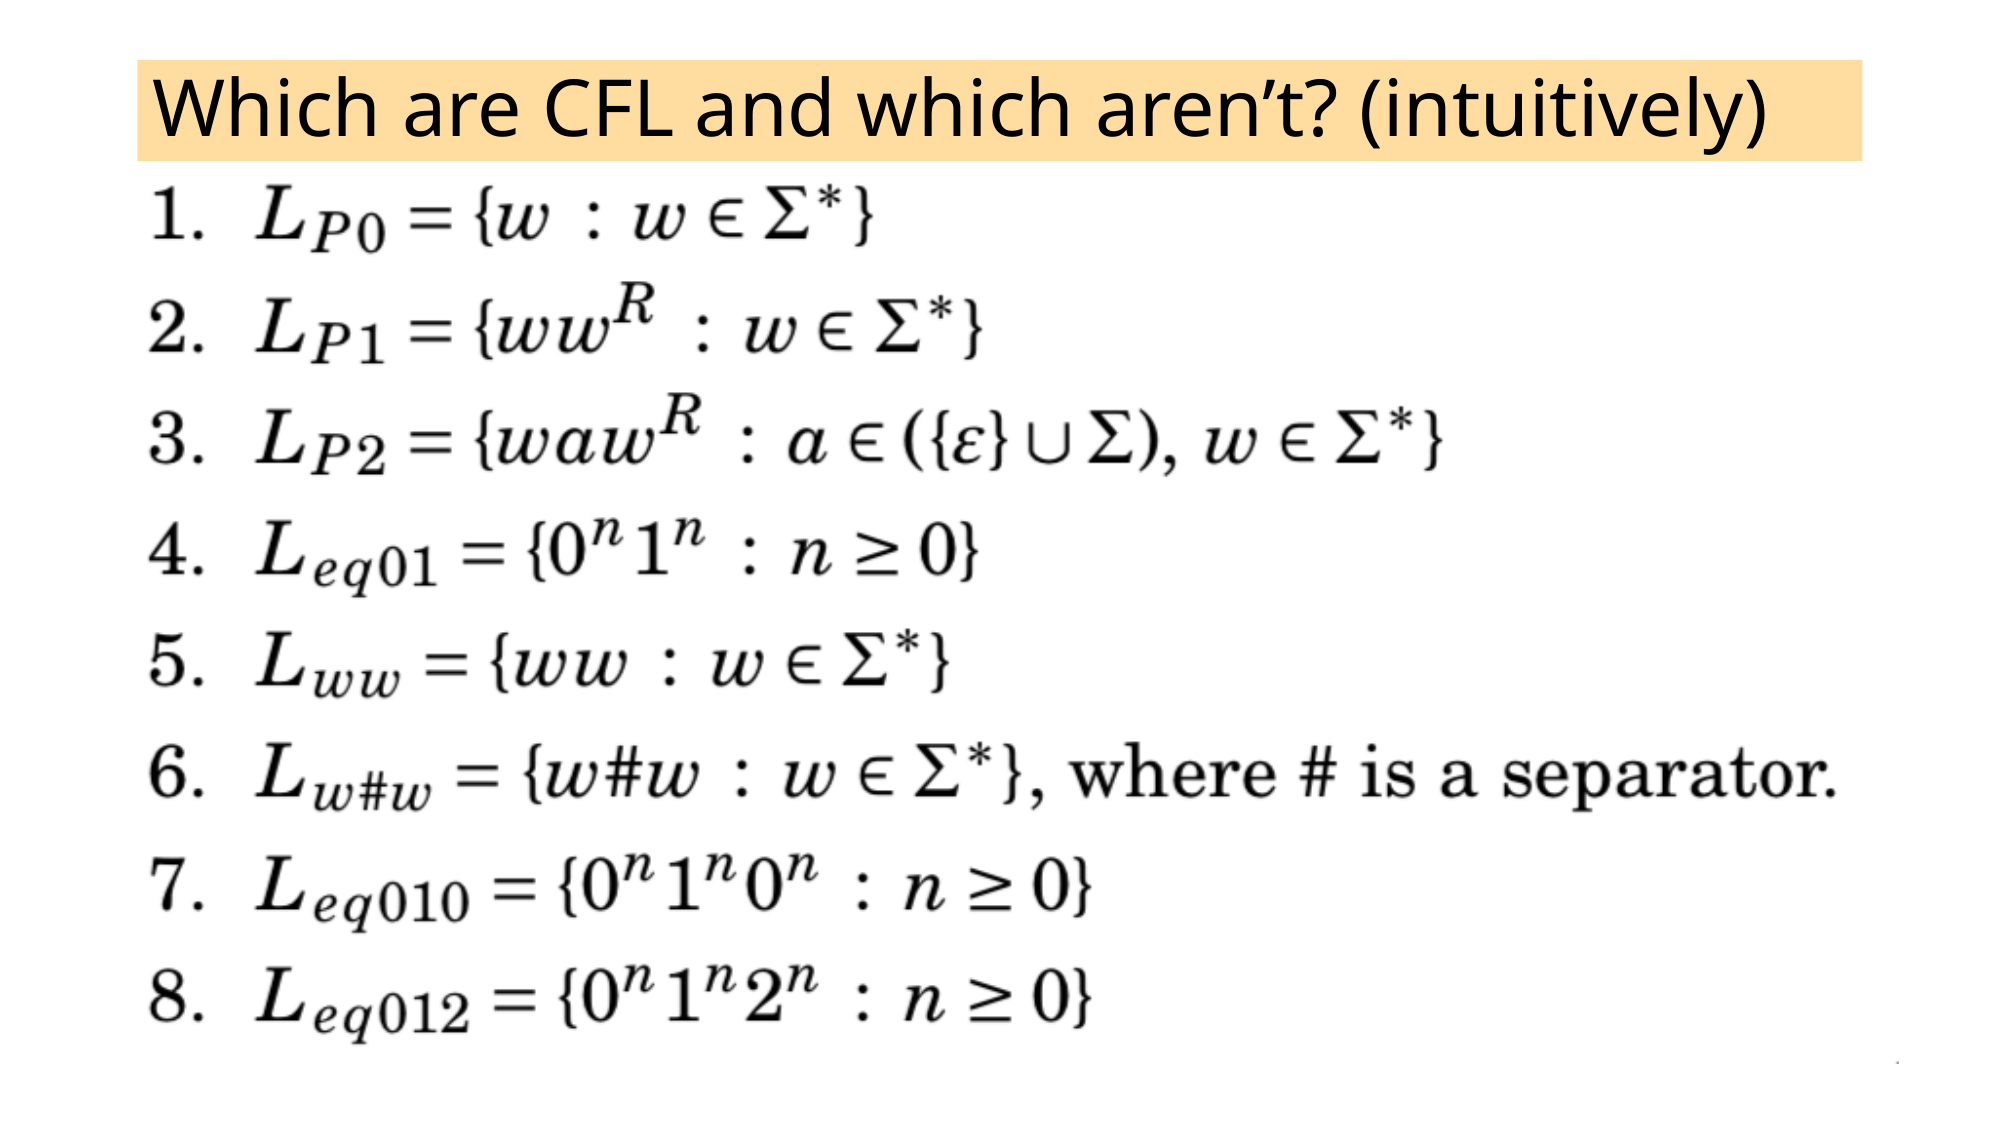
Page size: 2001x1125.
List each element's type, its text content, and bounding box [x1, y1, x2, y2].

picture [101, 161, 1899, 1064]
title Which are CFL and which aren’t? (intuitively) [137, 59, 1863, 161]
